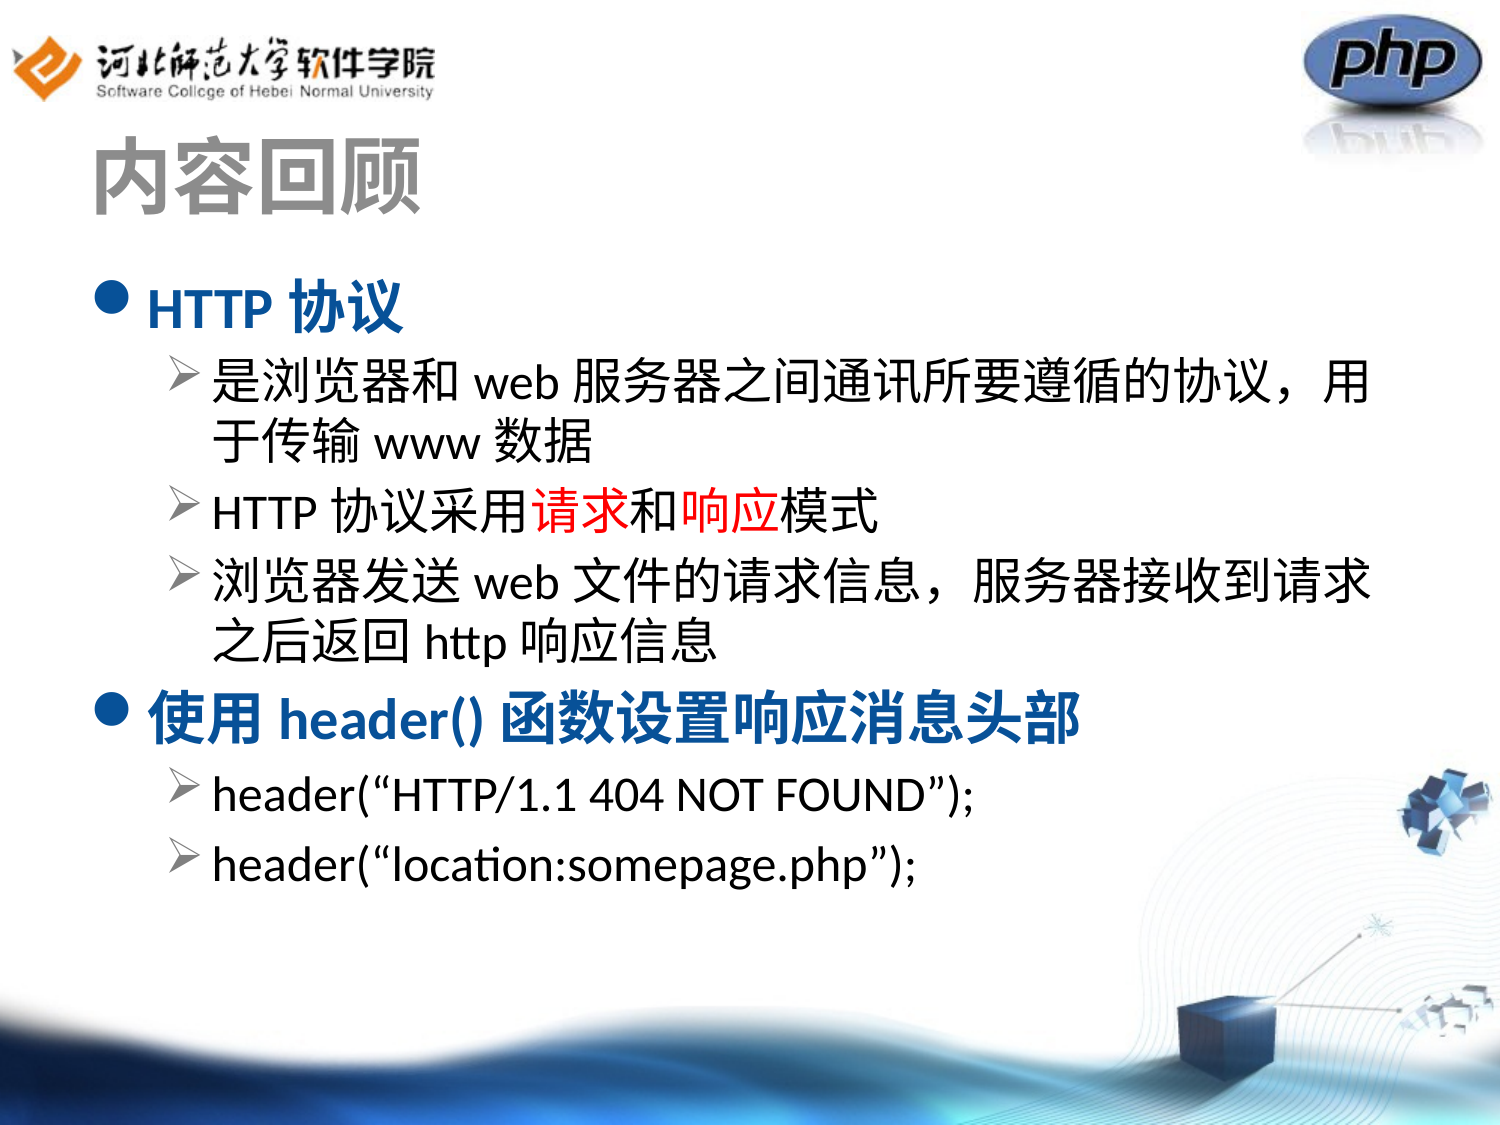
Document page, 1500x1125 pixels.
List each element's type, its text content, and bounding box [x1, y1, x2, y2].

list HTTP协议 是浏览器和web服务器之间通讯所要遵循的协议，用于传输www数据 HTTP协议采用请求和响应模式 浏览器发送web文件的请求信息，服务器接收到请求之后返回http响应信息 使用header()函数设置响应消息头部 header(“HTTP/1.1 404 NOT FOUND”); header(“location:somepage.php”); [75, 262, 1425, 1005]
title 内容回顾 [75, 117, 1425, 233]
picture [0, 0, 1500, 1125]
